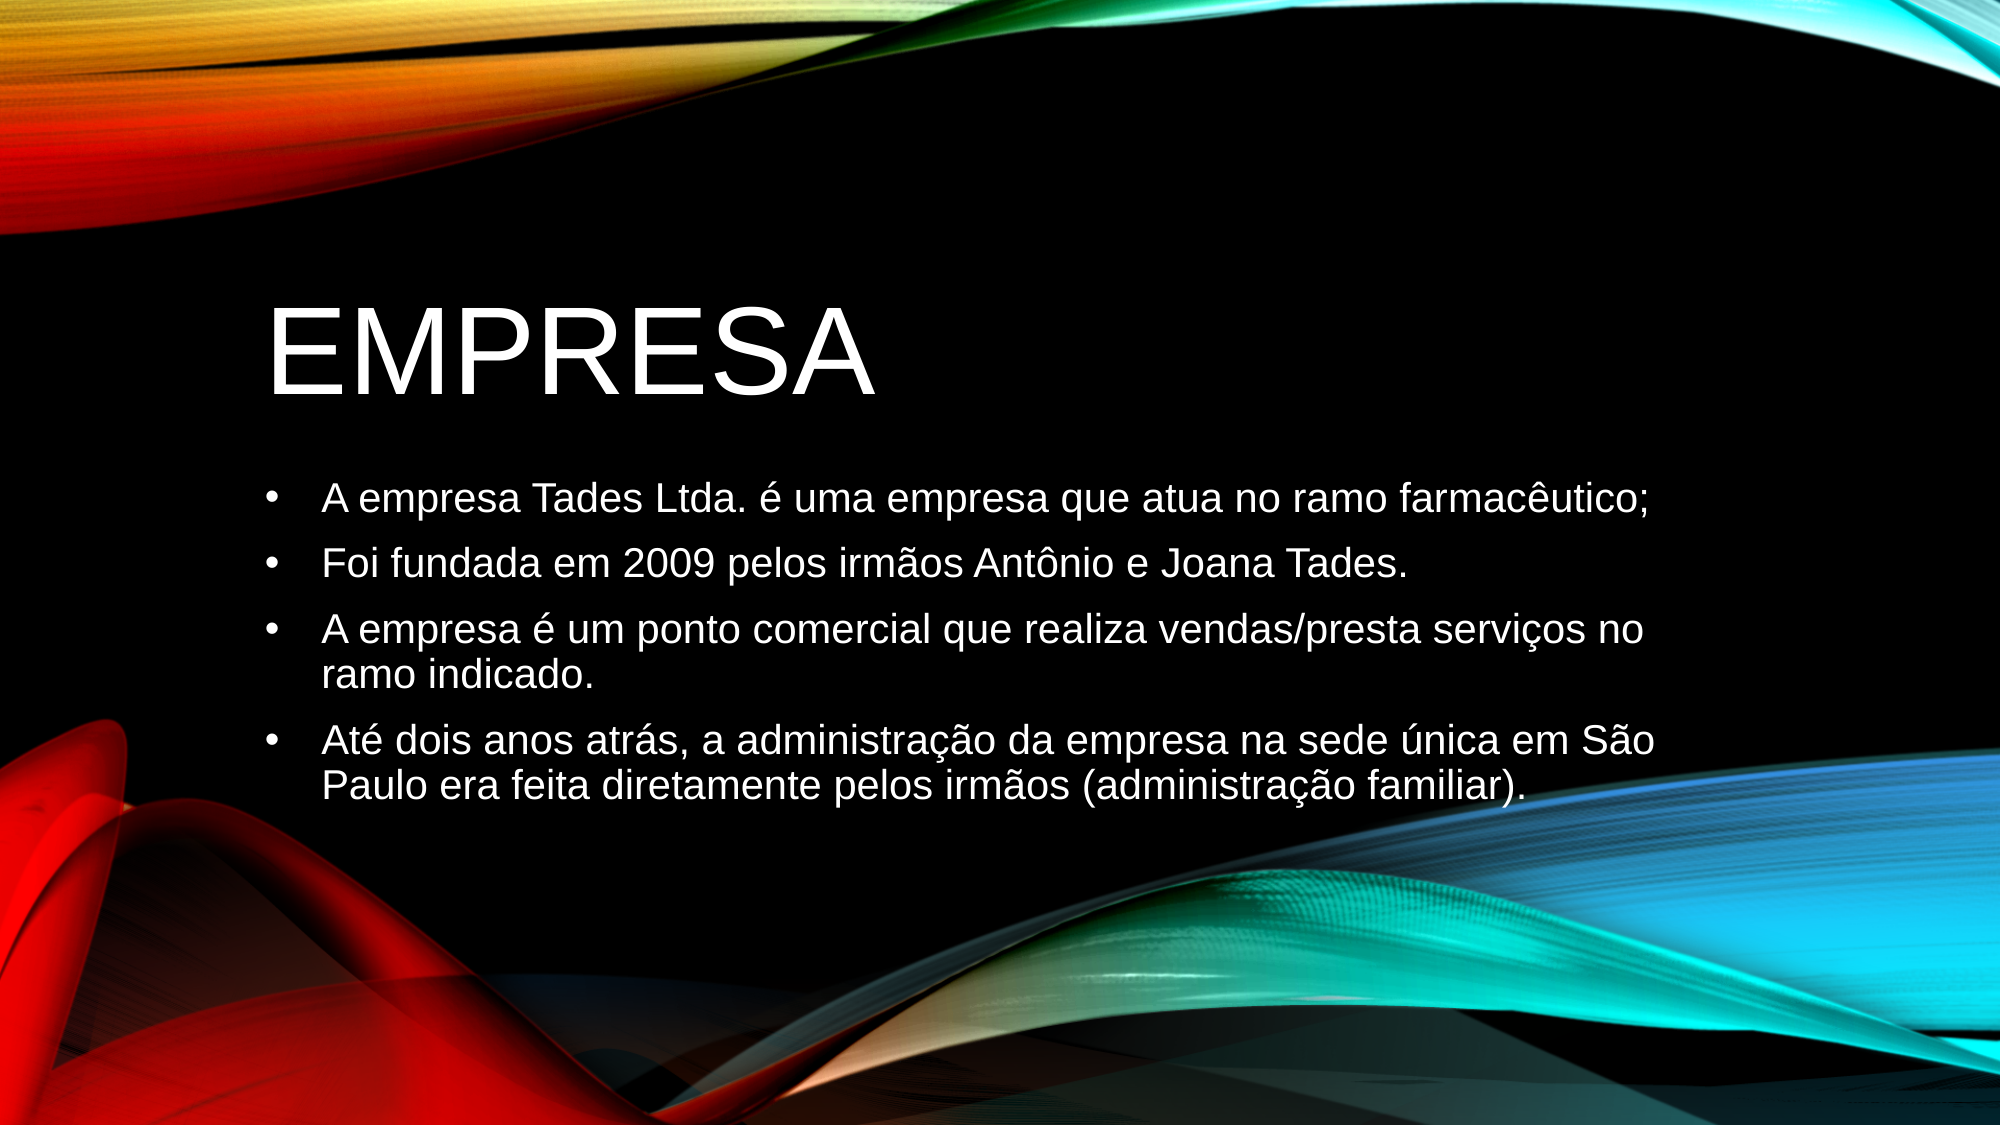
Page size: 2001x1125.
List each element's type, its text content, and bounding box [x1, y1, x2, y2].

picture [0, 0, 2000, 237]
picture [0, 717, 2000, 1125]
subtitle A empresa Tades Ltda. é uma empresa que atua no ramo farmacêutico; Foi fundada em 2009 pelos irmãos Antônio e Joana Tades. A empresa é um ponto comercial que realiza vendas/presta serviços no ramo indicado. Até dois anos atrás, a administração da empresa na sede única em São Paulo era feita diretamente pelos irmãos (administração familiar). [249, 468, 1750, 863]
title Empresa [249, 228, 1750, 430]
